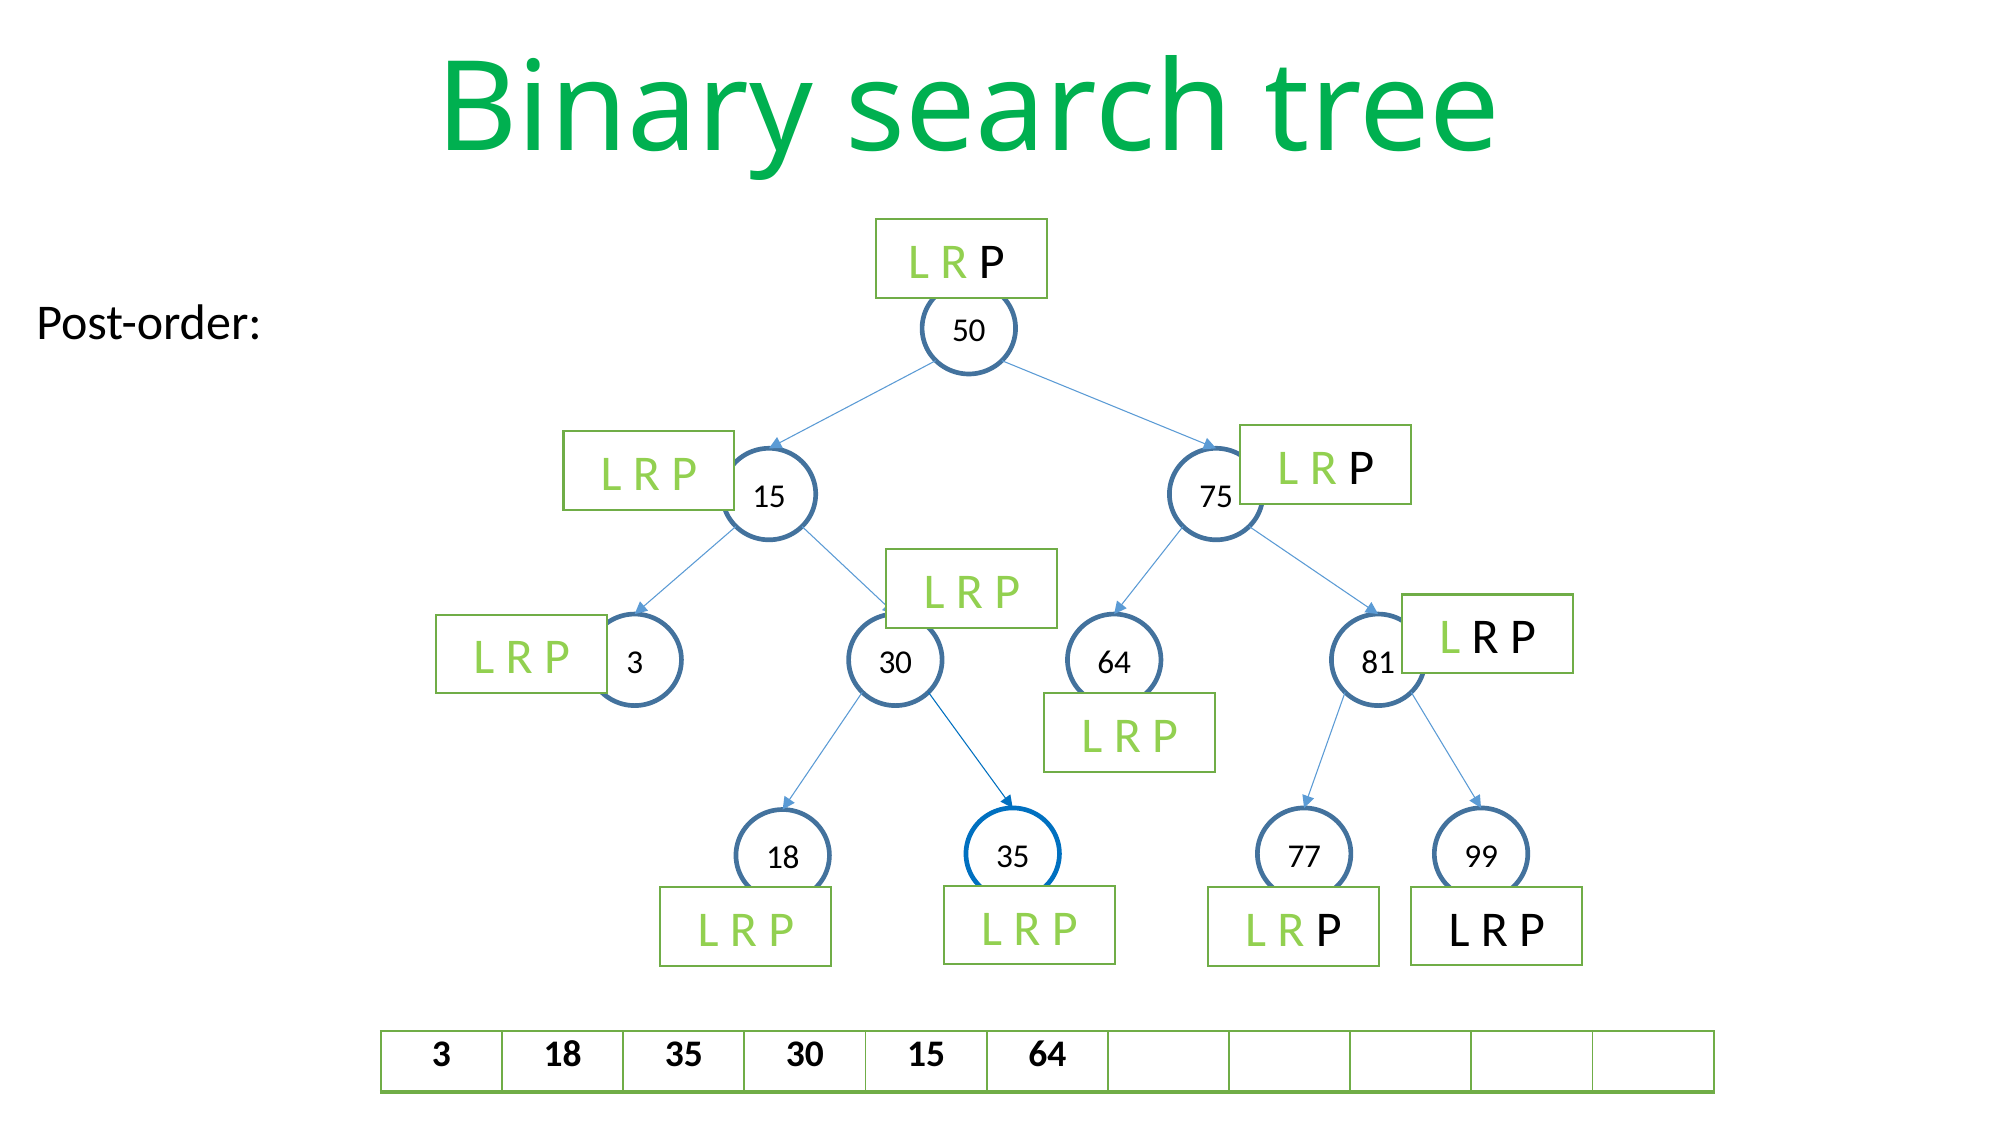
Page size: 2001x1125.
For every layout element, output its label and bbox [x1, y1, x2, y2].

table_header [1593, 1032, 1713, 1090]
table_header [382, 1032, 501, 1090]
subtitle [21, 208, 1982, 1109]
table_header [503, 1032, 622, 1090]
text_box [435, 218, 1583, 967]
table_header [866, 1032, 986, 1090]
table_header [1472, 1032, 1592, 1090]
table_header [1230, 1032, 1349, 1090]
table_header [1109, 1032, 1228, 1090]
title [218, 26, 1719, 186]
table_header [988, 1032, 1107, 1090]
table_header [745, 1032, 865, 1090]
table_header [624, 1032, 743, 1090]
table_header [1351, 1032, 1470, 1090]
